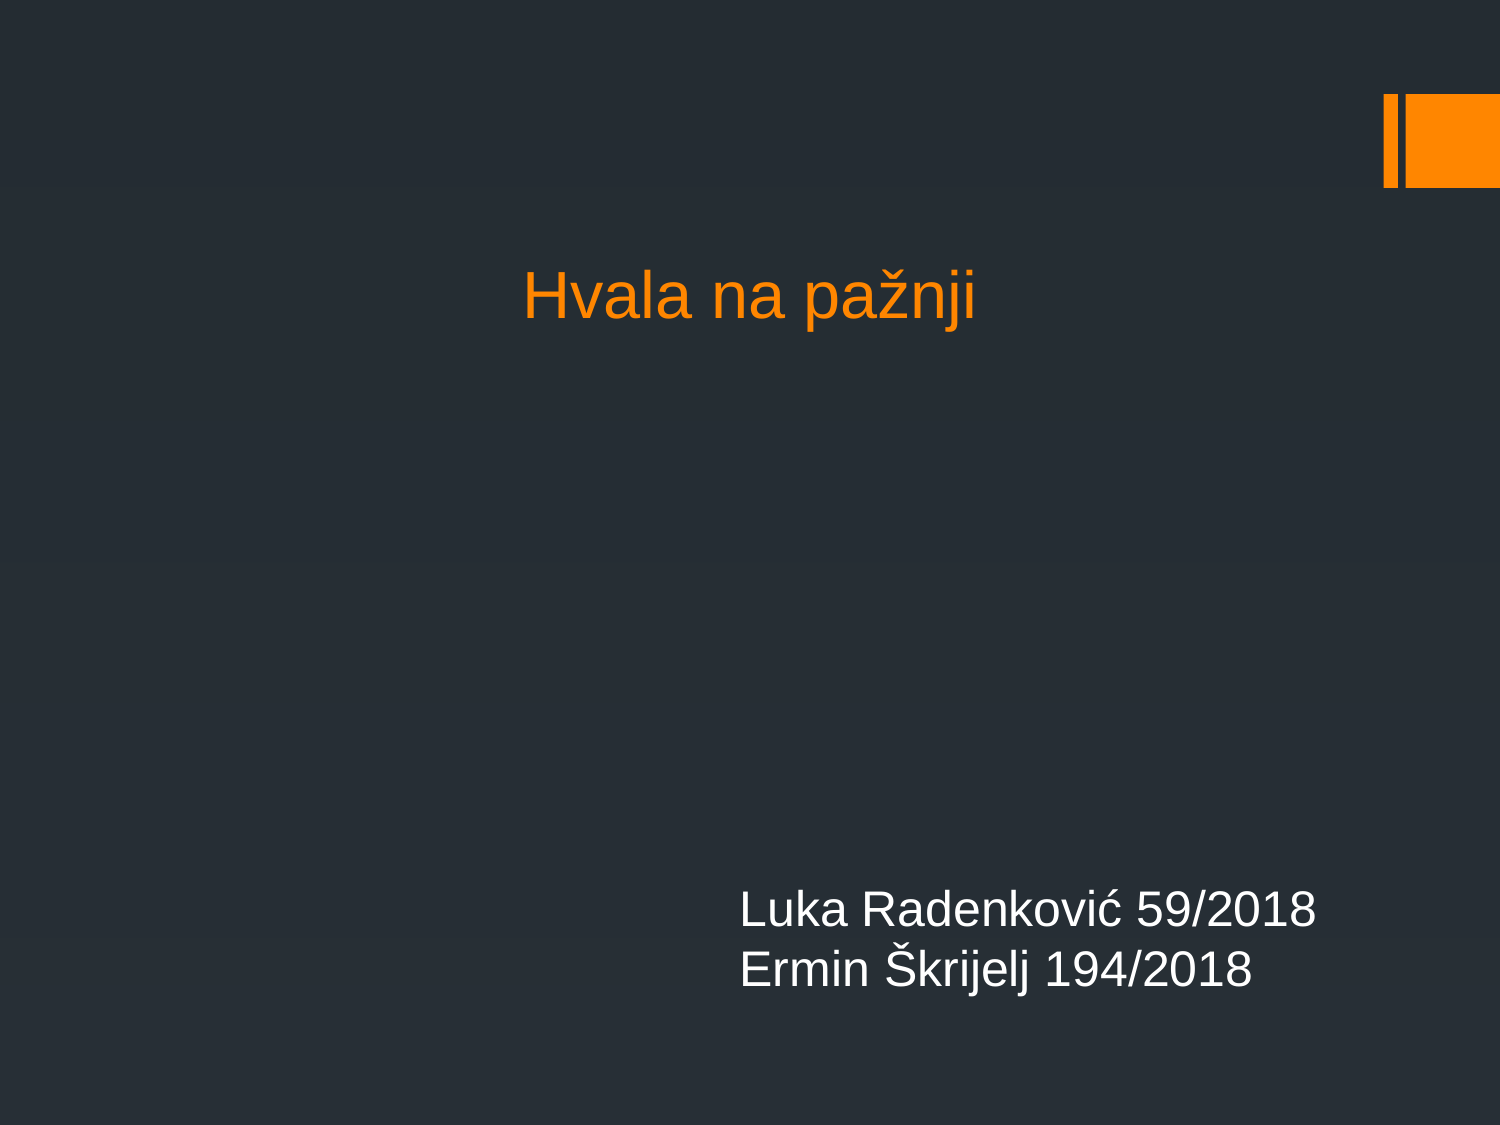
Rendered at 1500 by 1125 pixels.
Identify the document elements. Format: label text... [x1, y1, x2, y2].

title Hvala na pažnji [150, 200, 1350, 340]
text_box Luka Radenković 59/2018 Ermin Škrijelj 194/2018 [725, 868, 1416, 1049]
